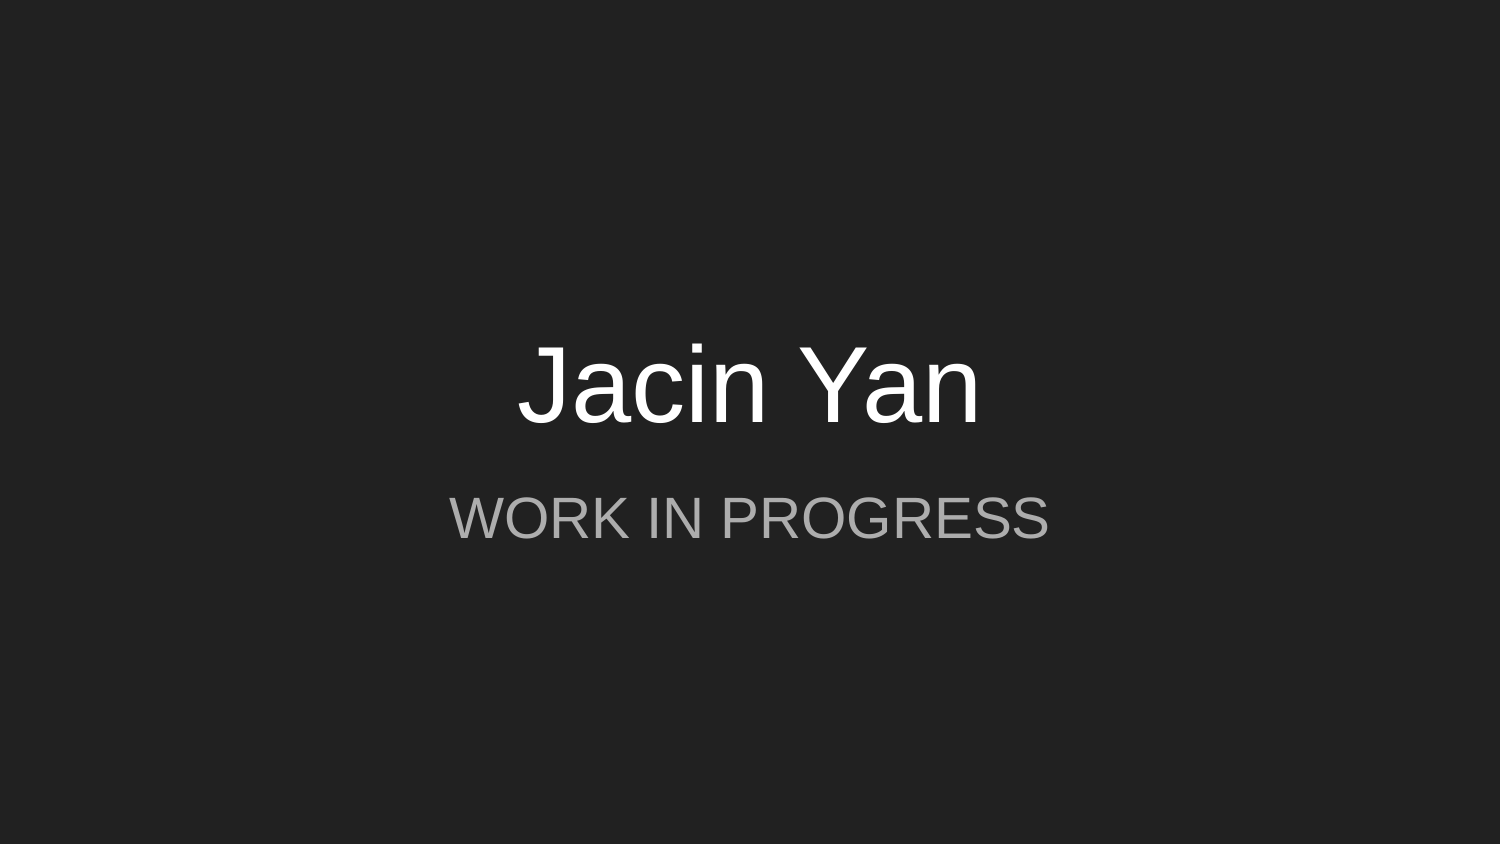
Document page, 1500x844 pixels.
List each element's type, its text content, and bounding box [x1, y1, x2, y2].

title Jacin Yan [51, 122, 1449, 459]
subtitle WORK IN PROGRESS [51, 464, 1449, 595]
